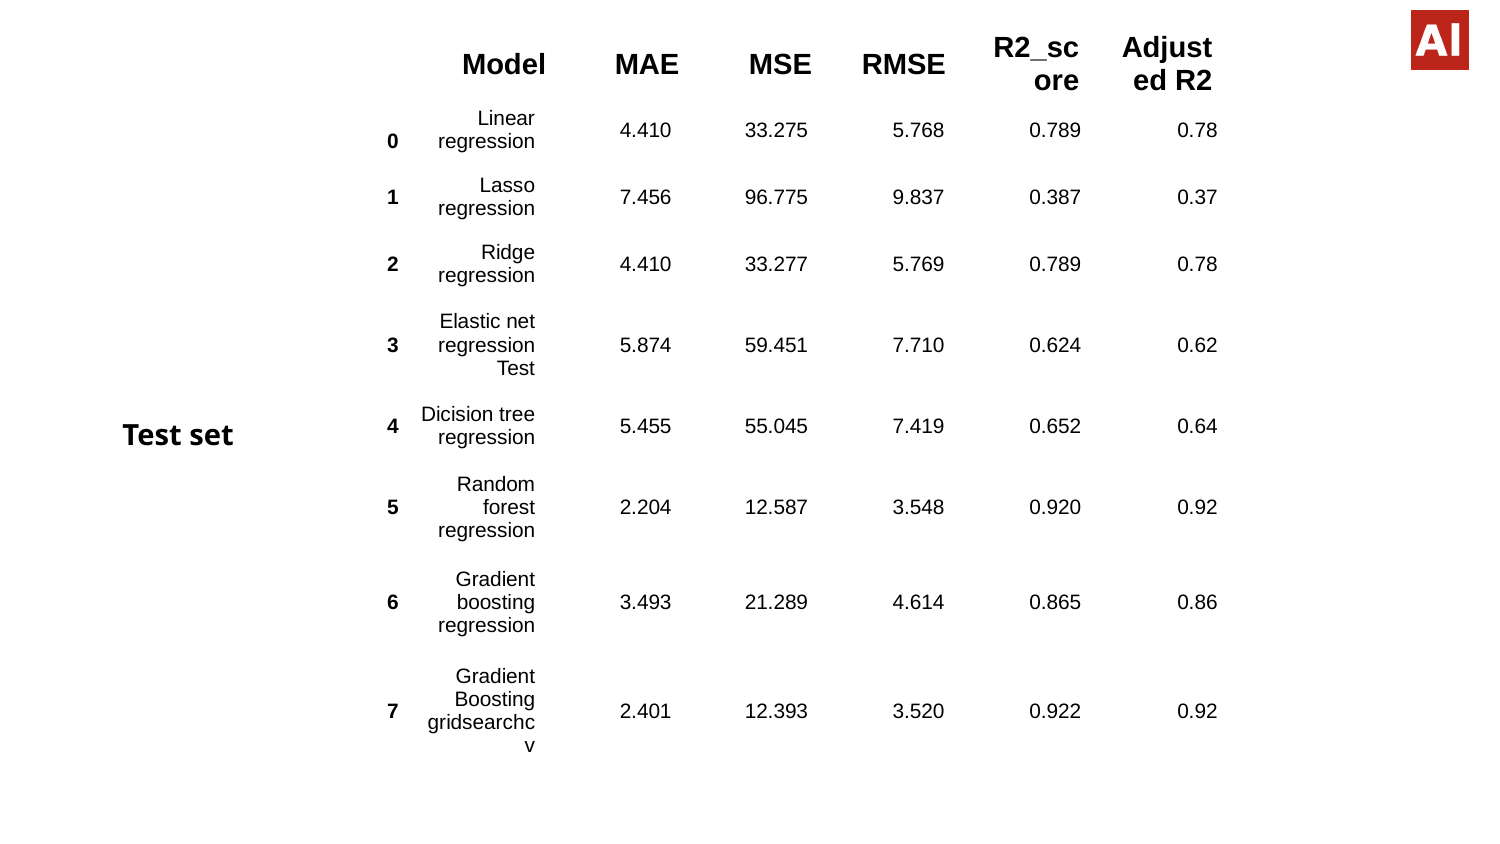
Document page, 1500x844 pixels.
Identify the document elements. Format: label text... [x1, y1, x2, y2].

text_box Test set [107, 409, 249, 459]
table_cell 0.922 [955, 650, 1091, 772]
table_cell 5 [272, 460, 409, 555]
table_cell 2.204 [545, 460, 682, 555]
table_cell Random forest regression [409, 460, 545, 555]
table_header Model [428, 24, 561, 104]
table_header 0 [272, 96, 409, 163]
table_header 0.789 [955, 104, 1091, 163]
table_cell 3 [272, 298, 409, 393]
table_cell 7.710 [818, 298, 955, 393]
table_cell 2.401 [545, 650, 682, 772]
table_cell 0.37 [1091, 163, 1228, 230]
table_cell 0.86 [1091, 555, 1228, 650]
table_cell 96.775 [682, 163, 818, 230]
table_cell 0.78 [1091, 230, 1228, 298]
table_cell 12.393 [682, 650, 818, 772]
table_cell Gradient boosting regression [409, 555, 545, 650]
table_header 33.275 [682, 104, 818, 163]
table_cell 0.387 [955, 163, 1091, 230]
table_cell 0.652 [955, 393, 1091, 460]
table_header 4.410 [545, 104, 682, 163]
table_cell Elastic net regression Test [409, 298, 545, 393]
table_cell 7.456 [545, 163, 682, 230]
table_cell 4.410 [545, 230, 682, 298]
table_cell 6 [272, 555, 409, 650]
table_cell 0.92 [1091, 460, 1228, 555]
table_cell 59.451 [682, 298, 818, 393]
table_cell 3.548 [818, 460, 955, 555]
table_cell 0.624 [955, 298, 1091, 393]
table_header RMSE [827, 24, 961, 104]
table_cell 4 [272, 393, 409, 460]
table_header Linear regression [409, 96, 545, 163]
table_cell 7 [272, 650, 409, 772]
table_cell 5.455 [545, 393, 682, 460]
table_cell Ridge regression [409, 230, 545, 298]
table_cell 2 [272, 230, 409, 298]
table_cell 4.614 [818, 555, 955, 650]
table_cell Dicision tree regression [409, 393, 545, 460]
table_cell 3.520 [818, 650, 955, 772]
table_header MSE [694, 24, 827, 104]
table_cell Lasso regression [409, 163, 545, 230]
table_cell 0.865 [955, 555, 1091, 650]
picture [1411, 10, 1469, 70]
table_cell 1 [272, 163, 409, 230]
table_cell 0.789 [955, 230, 1091, 298]
table_header R2_score [961, 24, 1094, 104]
table_header 5.768 [818, 104, 955, 163]
table_cell 9.837 [818, 163, 955, 230]
table_cell 7.419 [818, 393, 955, 460]
table_cell 21.289 [682, 555, 818, 650]
table_header 0.78 [1091, 104, 1228, 163]
table_cell 0.64 [1091, 393, 1228, 460]
table_cell 5.874 [545, 298, 682, 393]
table_cell 33.277 [682, 230, 818, 298]
table_header Adjusted R2 [1094, 24, 1228, 104]
table_cell 0.920 [955, 460, 1091, 555]
table_cell 5.769 [818, 230, 955, 298]
table_header MAE [561, 24, 694, 104]
table_cell 55.045 [682, 393, 818, 460]
table_cell 3.493 [545, 555, 682, 650]
table_cell Gradient Boosting gridsearchcv [409, 650, 545, 772]
table_cell 0.92 [1091, 650, 1228, 772]
table_cell 12.587 [682, 460, 818, 555]
table_cell 0.62 [1091, 298, 1228, 393]
